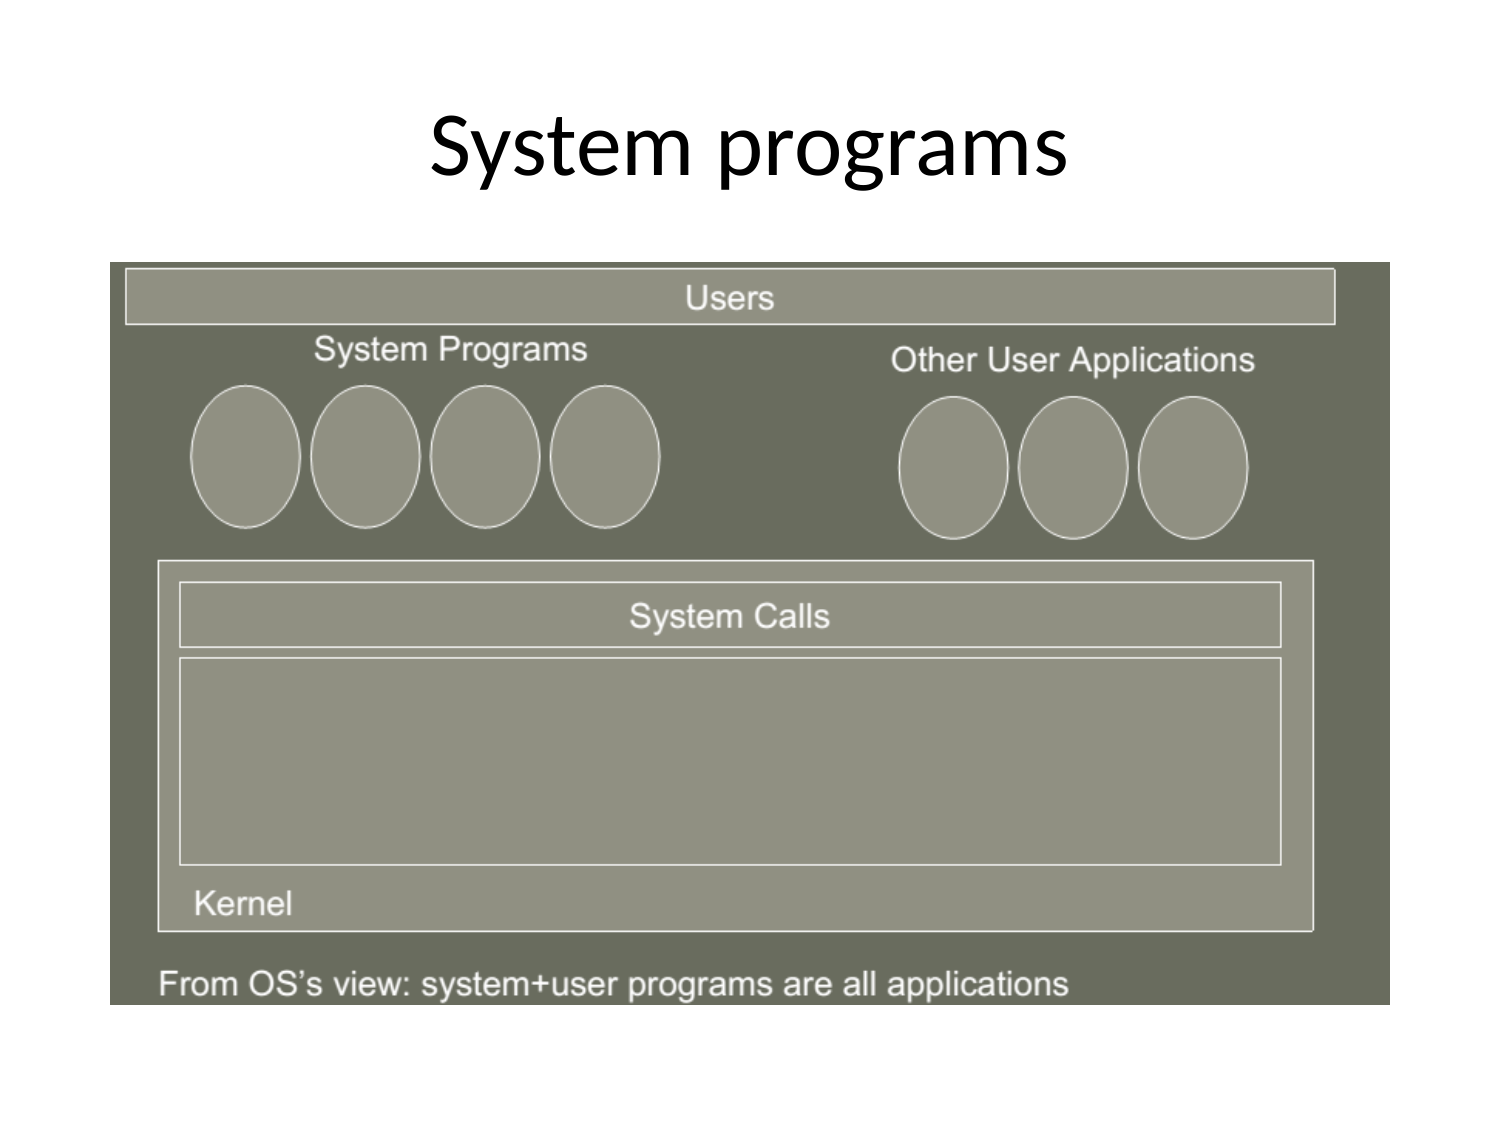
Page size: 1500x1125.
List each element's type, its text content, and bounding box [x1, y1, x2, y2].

title System programs [75, 45, 1425, 233]
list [109, 262, 1390, 1006]
